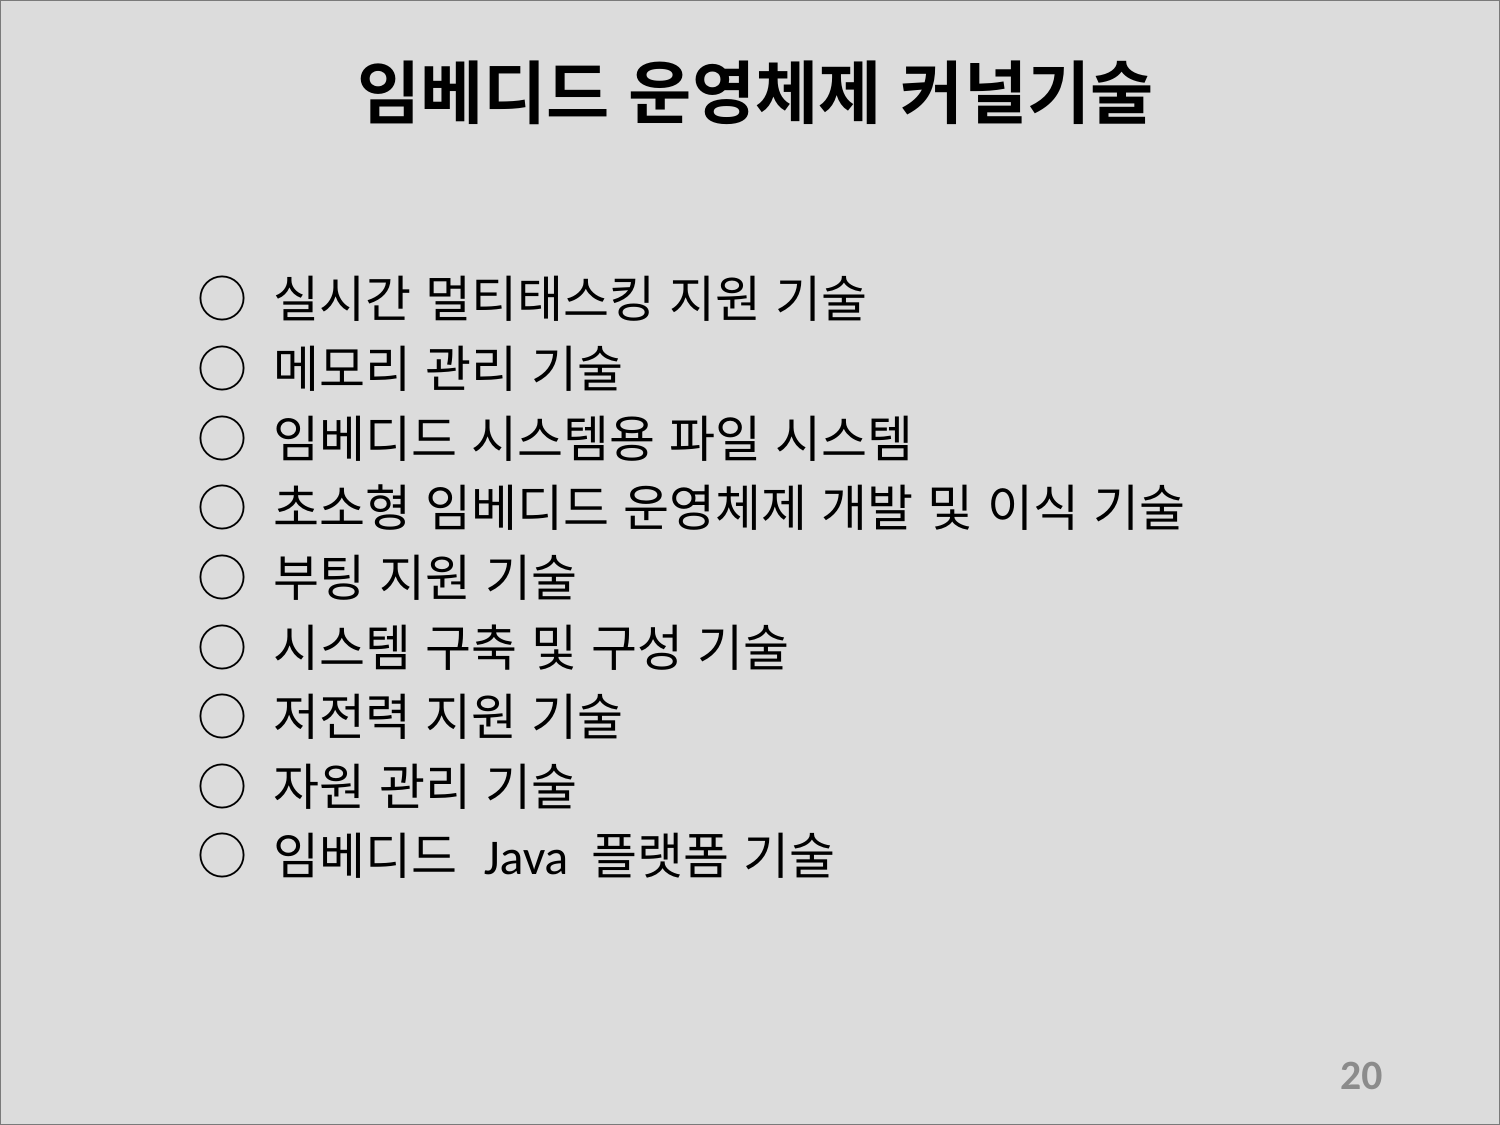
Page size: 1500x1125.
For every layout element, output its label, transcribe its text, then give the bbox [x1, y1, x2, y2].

title 임베디드 운영체제 커널기술 [41, 28, 1471, 165]
slide_number 20 [1060, 1042, 1398, 1103]
list ○ 실시간 멀티태스킹 지원 기술 ○ 메모리 관리 기술 ○ 임베디드 시스템용 파일 시스템 ○ 초소형 임베디드 운영체제 개발 및 이식 기술 ○ 부팅 지원 기술 ○ 시스템 구축 및 구성 기술 ○ 저전력 지원 기술 ○ 자원 관리 기술 ○ 임베디드 Java 플랫폼 기술 [112, 267, 1424, 988]
